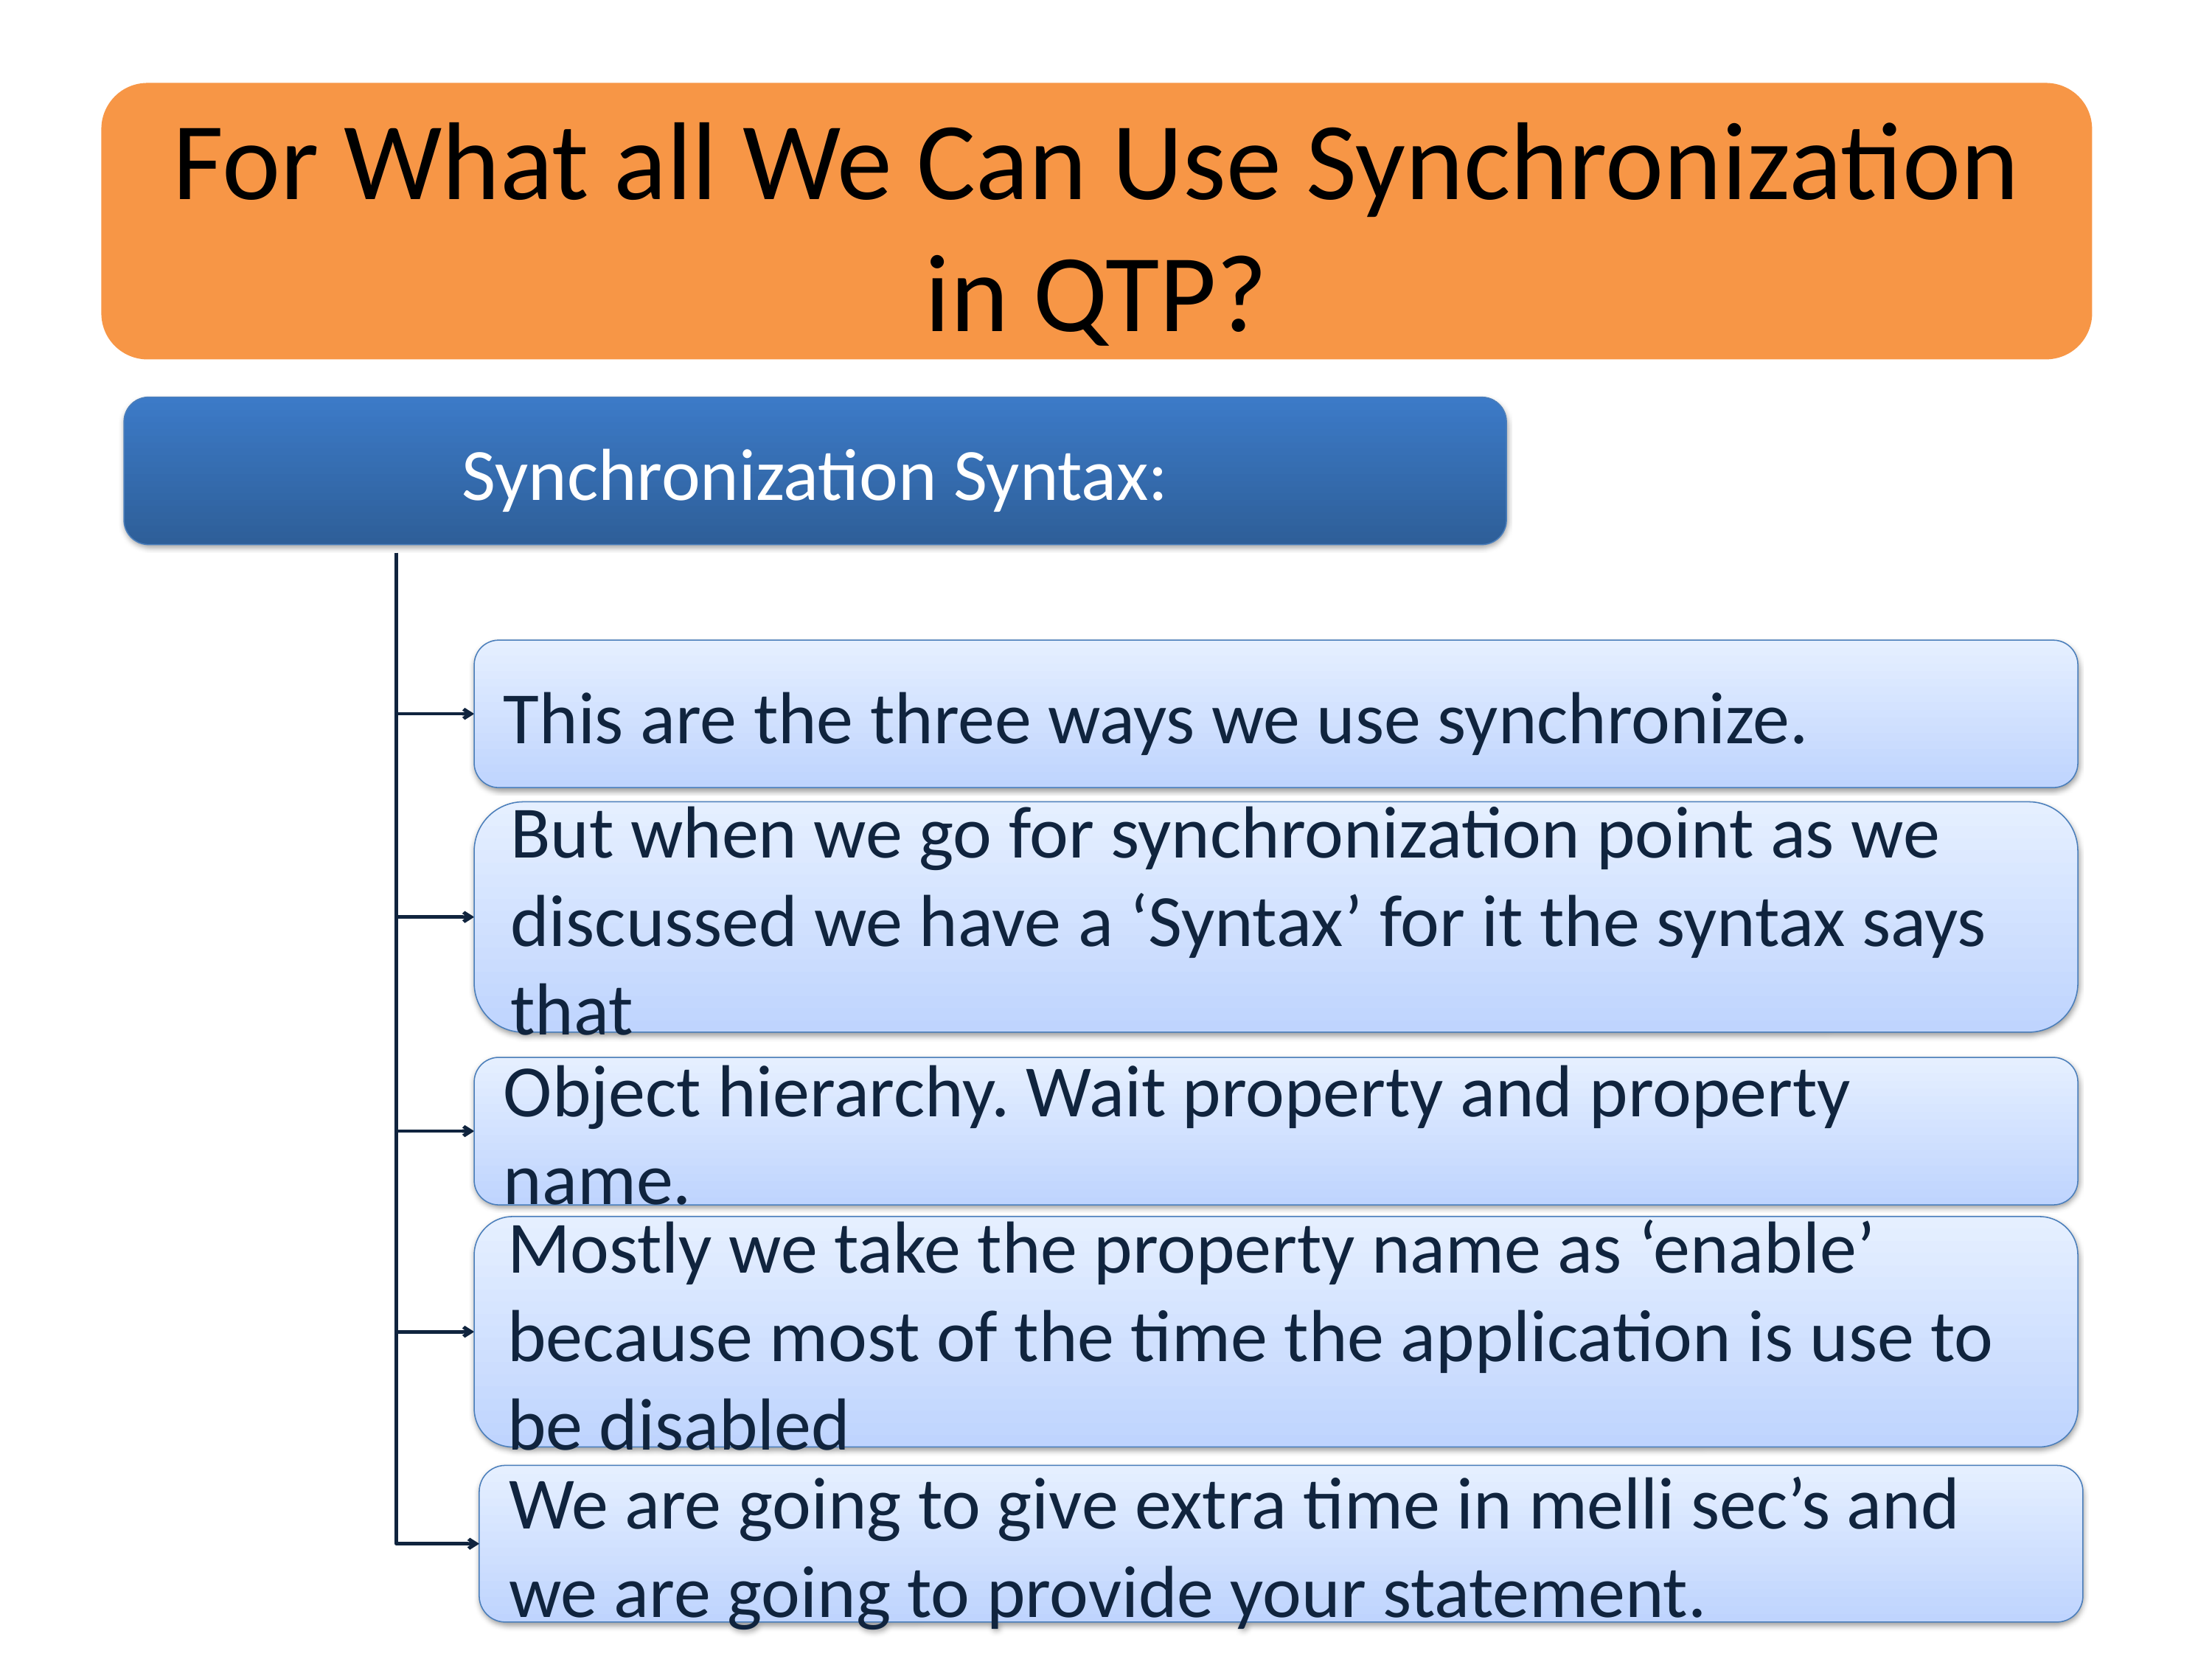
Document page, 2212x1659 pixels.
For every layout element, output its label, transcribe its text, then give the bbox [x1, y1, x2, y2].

text_box Object hierarchy. Wait property and property name. [473, 1057, 2079, 1206]
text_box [253, 695, 618, 774]
text_box Synchronization Syntax: [123, 396, 1507, 546]
text_box We are going to give extra time in melli sec’s and we are going to provide your statement. [479, 1464, 2084, 1623]
text_box This are the three ways we use synchronize. [473, 639, 2079, 788]
text_box But when we go for synchronization point as we discussed we have a ‘Syntax’ for it the syntax says that [473, 801, 2079, 1033]
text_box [146, 802, 725, 882]
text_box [0, 1006, 933, 1091]
text_box [275, 404, 518, 554]
text_box For What all We Can Use Synchronization in QTP? [101, 83, 2093, 360]
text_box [354, 594, 516, 673]
text_box Mostly we take the property name as ‘enable’ because most of the time the application is use to be disabled [473, 1216, 2079, 1448]
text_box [45, 902, 825, 982]
